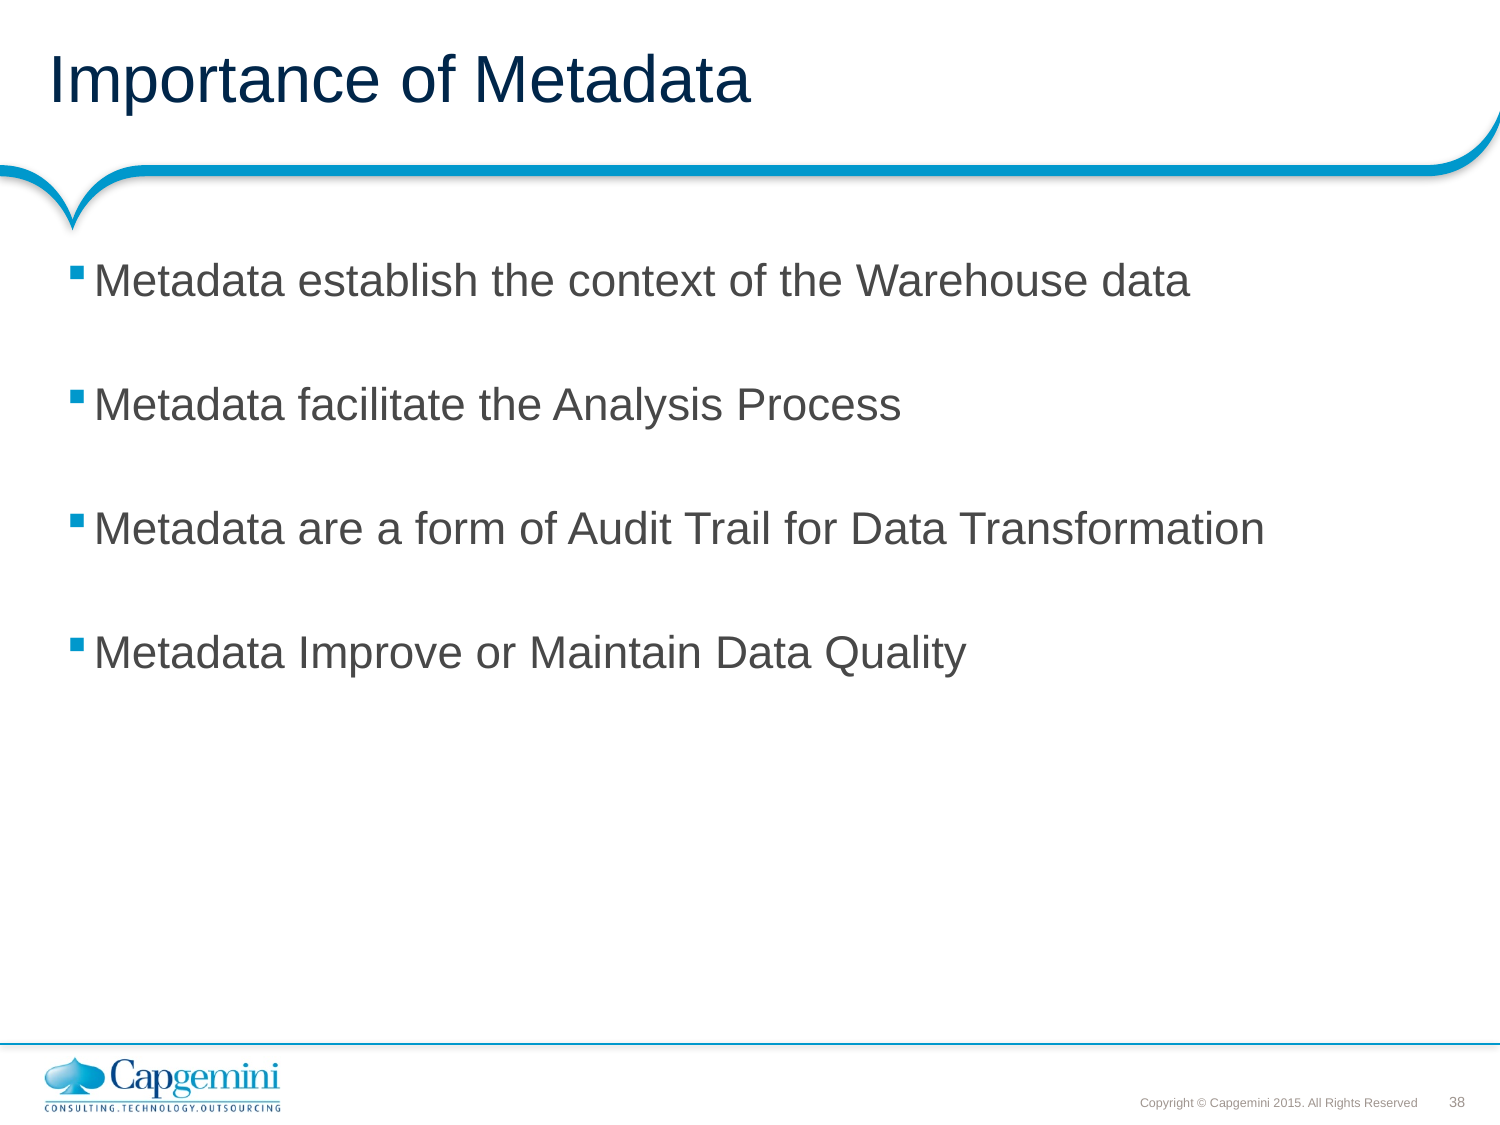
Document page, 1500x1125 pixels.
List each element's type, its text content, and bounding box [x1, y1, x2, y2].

picture [44, 1056, 281, 1113]
list Metadata establish the context of the Warehouse data Metadata facilitate the Analysis Process Metadata are a form of Audit Trail for Data Transformation Metadata Improve or Maintain Data Quality [48, 245, 1500, 1007]
title Importance of Metadata [0, 0, 1500, 165]
